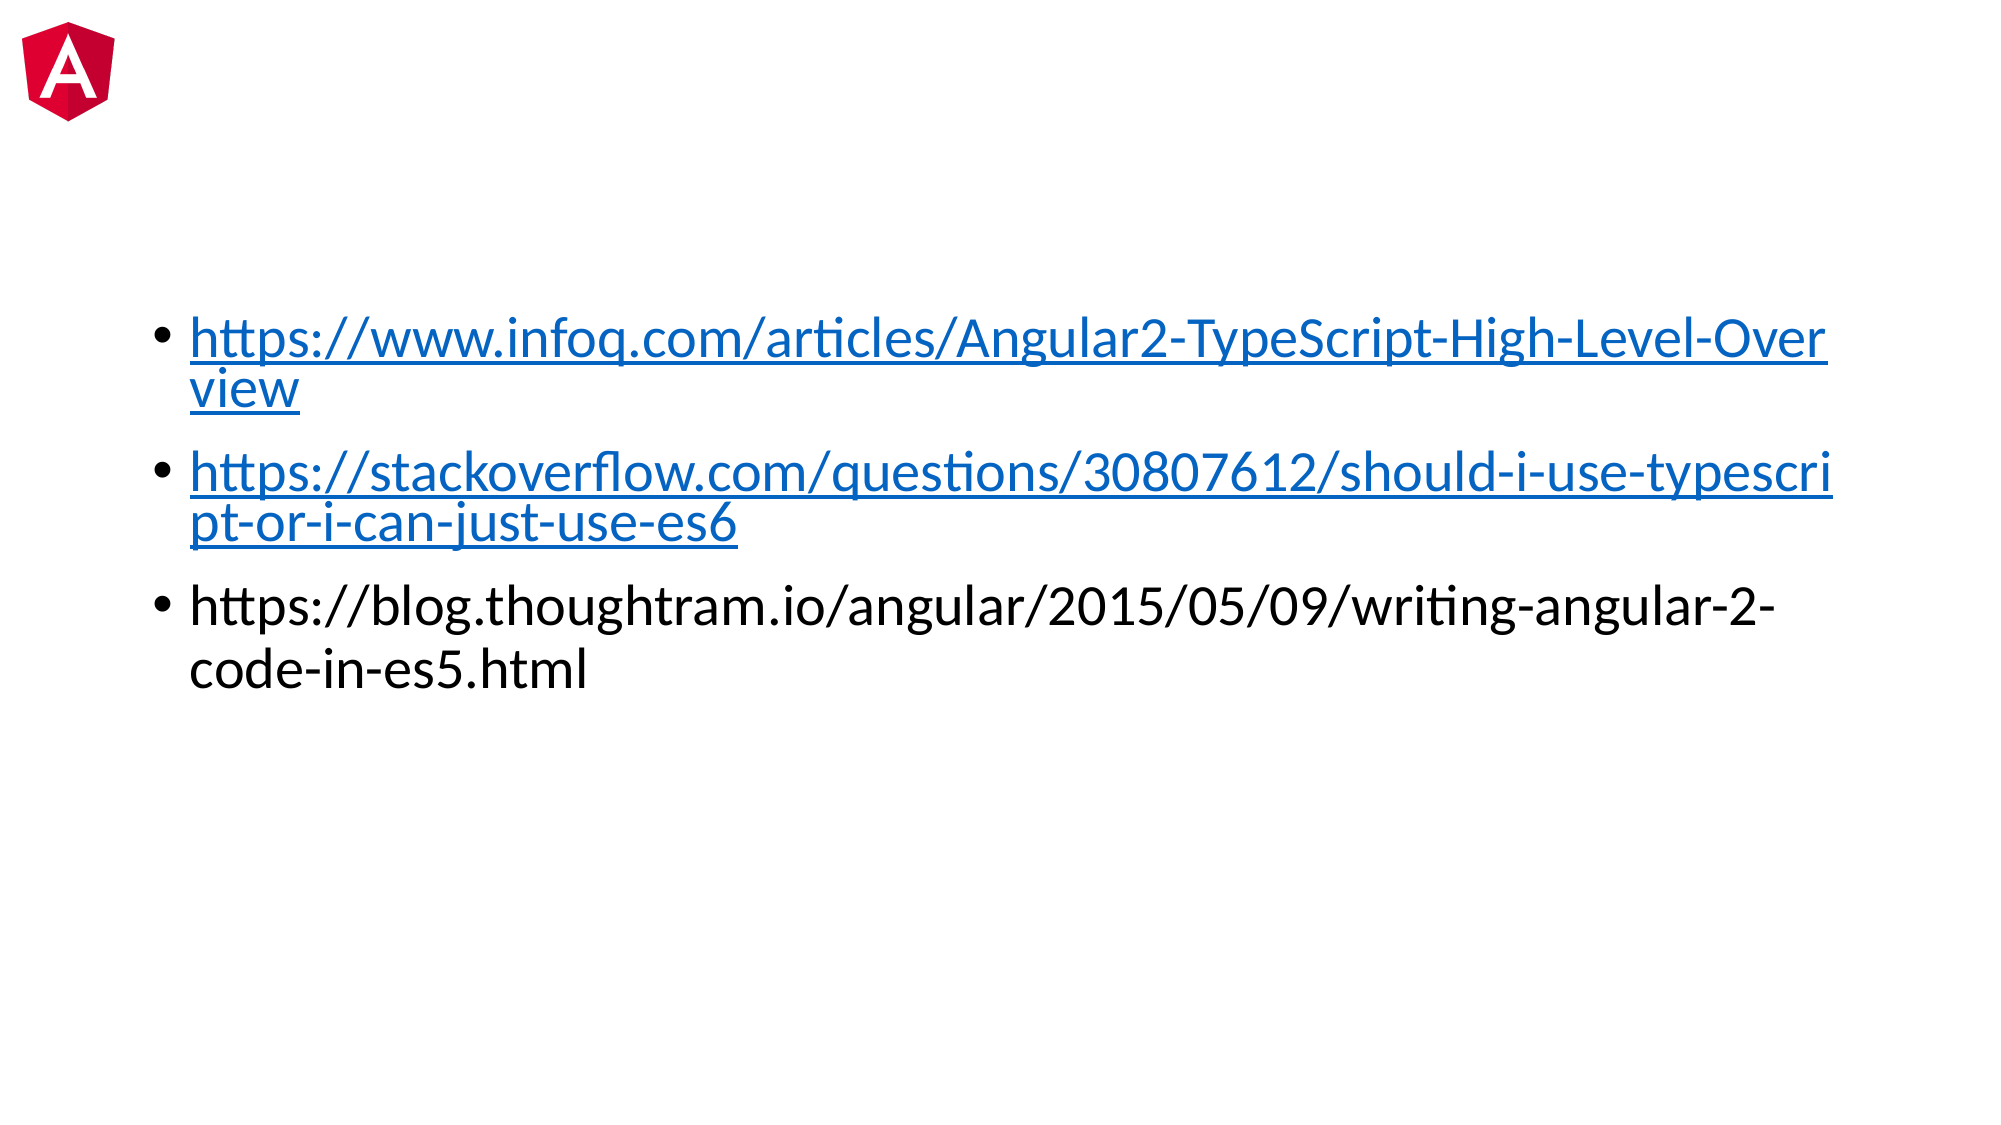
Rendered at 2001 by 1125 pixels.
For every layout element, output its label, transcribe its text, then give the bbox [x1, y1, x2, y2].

list https://www.infoq.com/articles/Angular2-TypeScript-High-Level-Overview https://stackoverflow.com/questions/30807612/should-i-use-typescript-or-i-can-just-use-es6 https://blog.thoughtram.io/angular/2015/05/09/writing-angular-2-code-in-es5.html [137, 299, 1863, 1014]
picture [6, 7, 130, 131]
